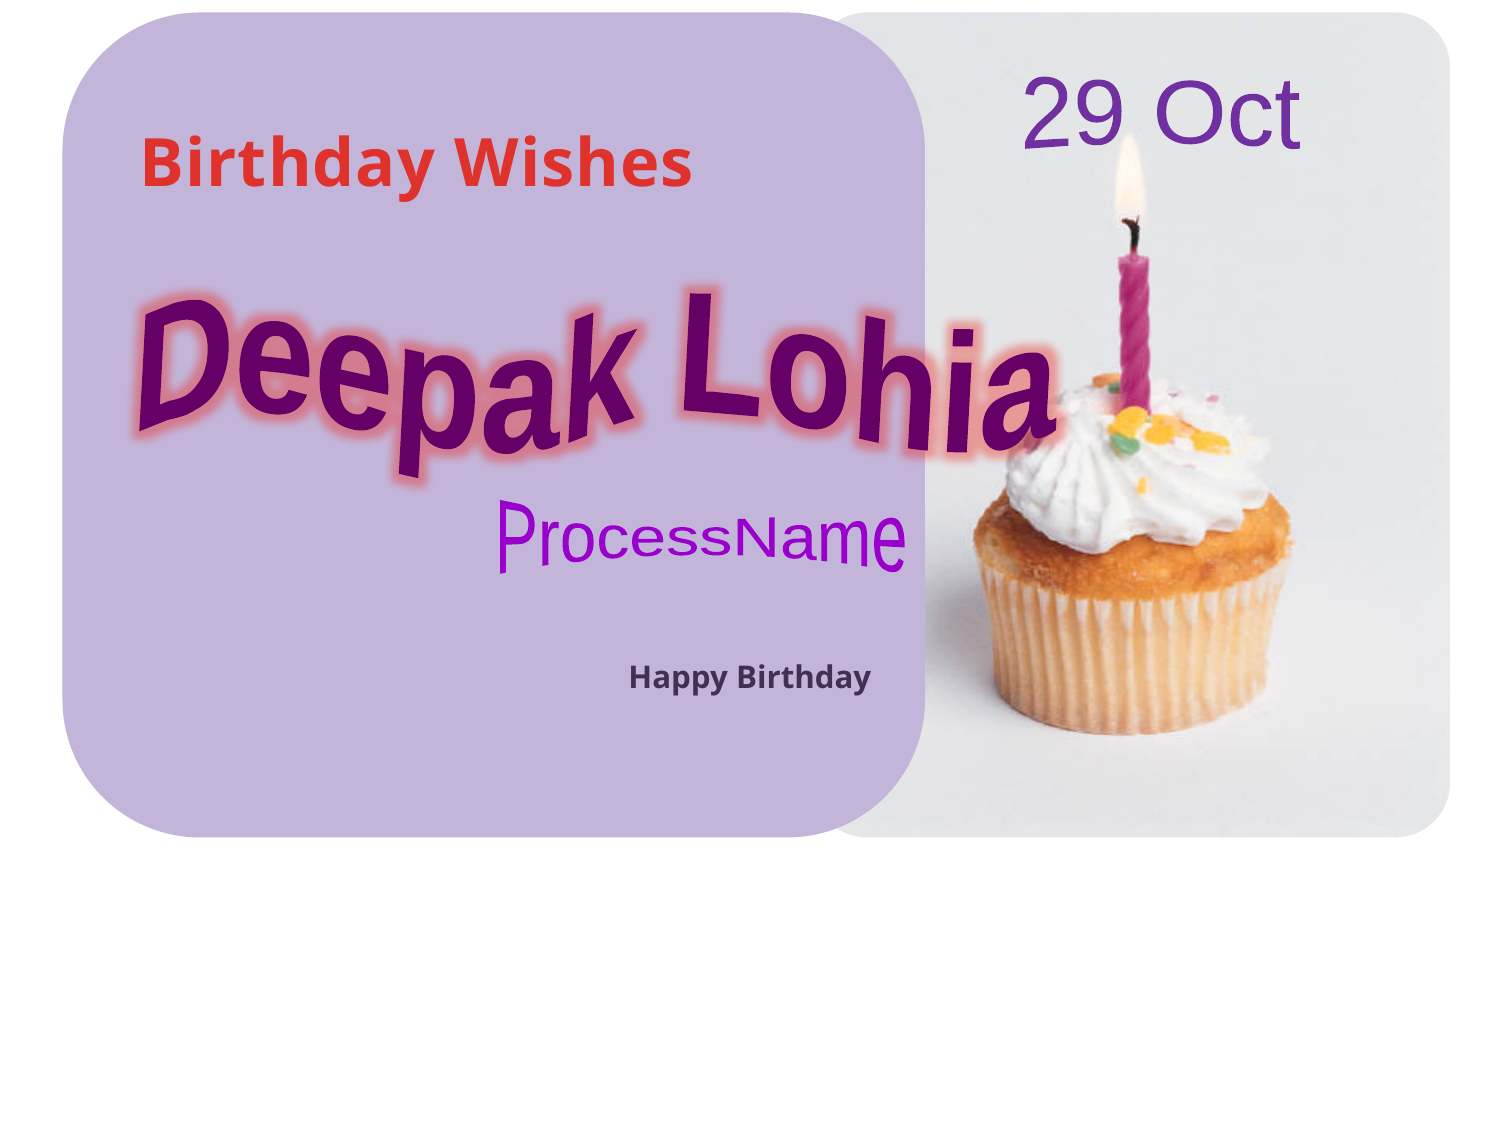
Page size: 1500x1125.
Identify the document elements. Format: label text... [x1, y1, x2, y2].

text_box [62, 12, 808, 838]
text_box Happy Birthday [87, 649, 807, 703]
picture [812, 12, 1451, 838]
text_box Birthday Wishes [125, 112, 781, 208]
